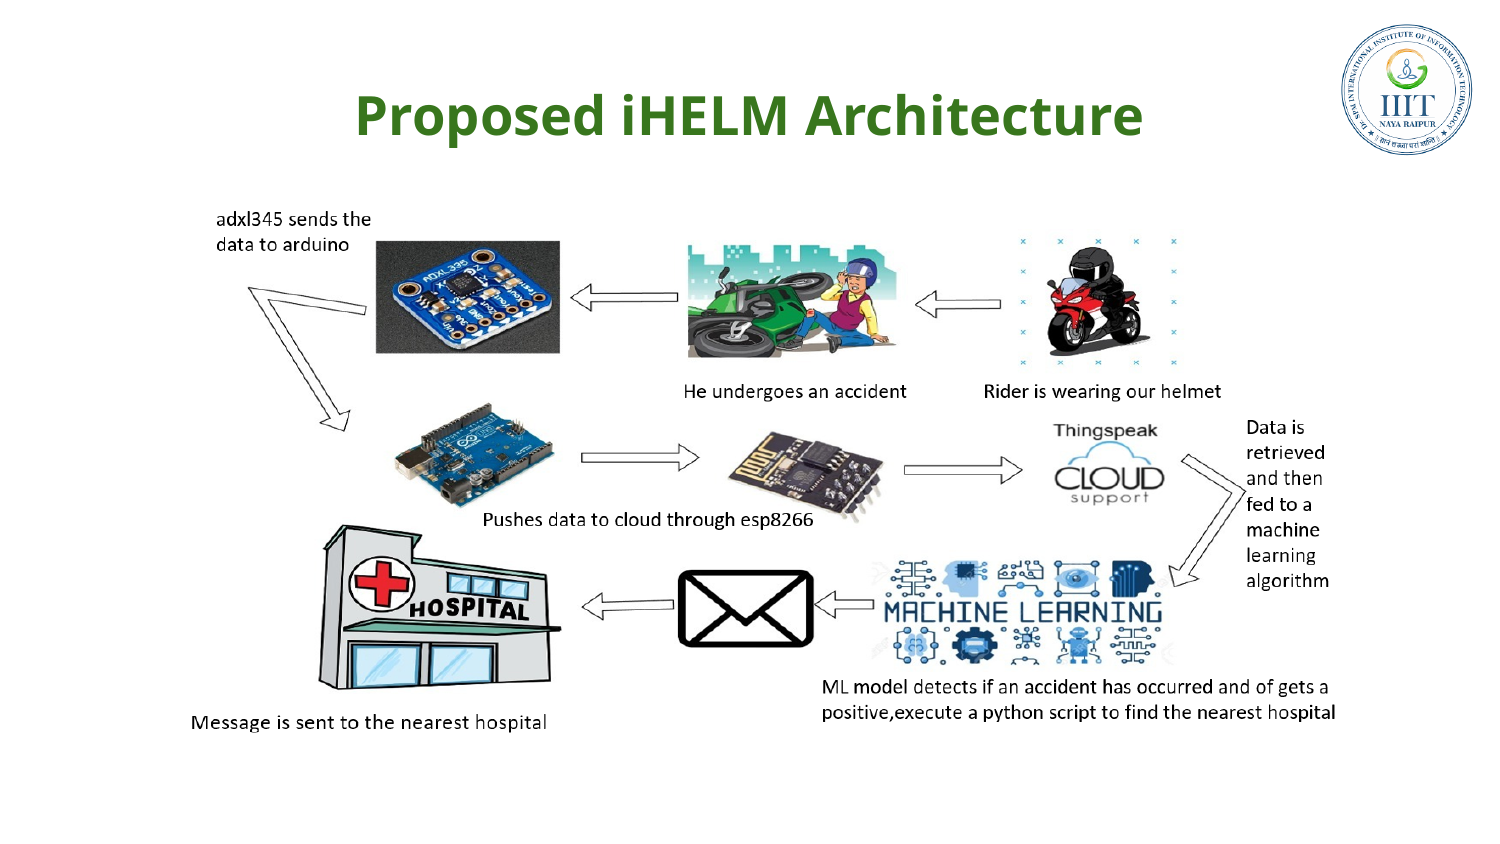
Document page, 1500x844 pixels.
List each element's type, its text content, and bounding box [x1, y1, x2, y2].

picture [162, 204, 1337, 733]
picture [1338, 21, 1476, 159]
text_box Proposed iHELM Architecture [280, 66, 1220, 162]
